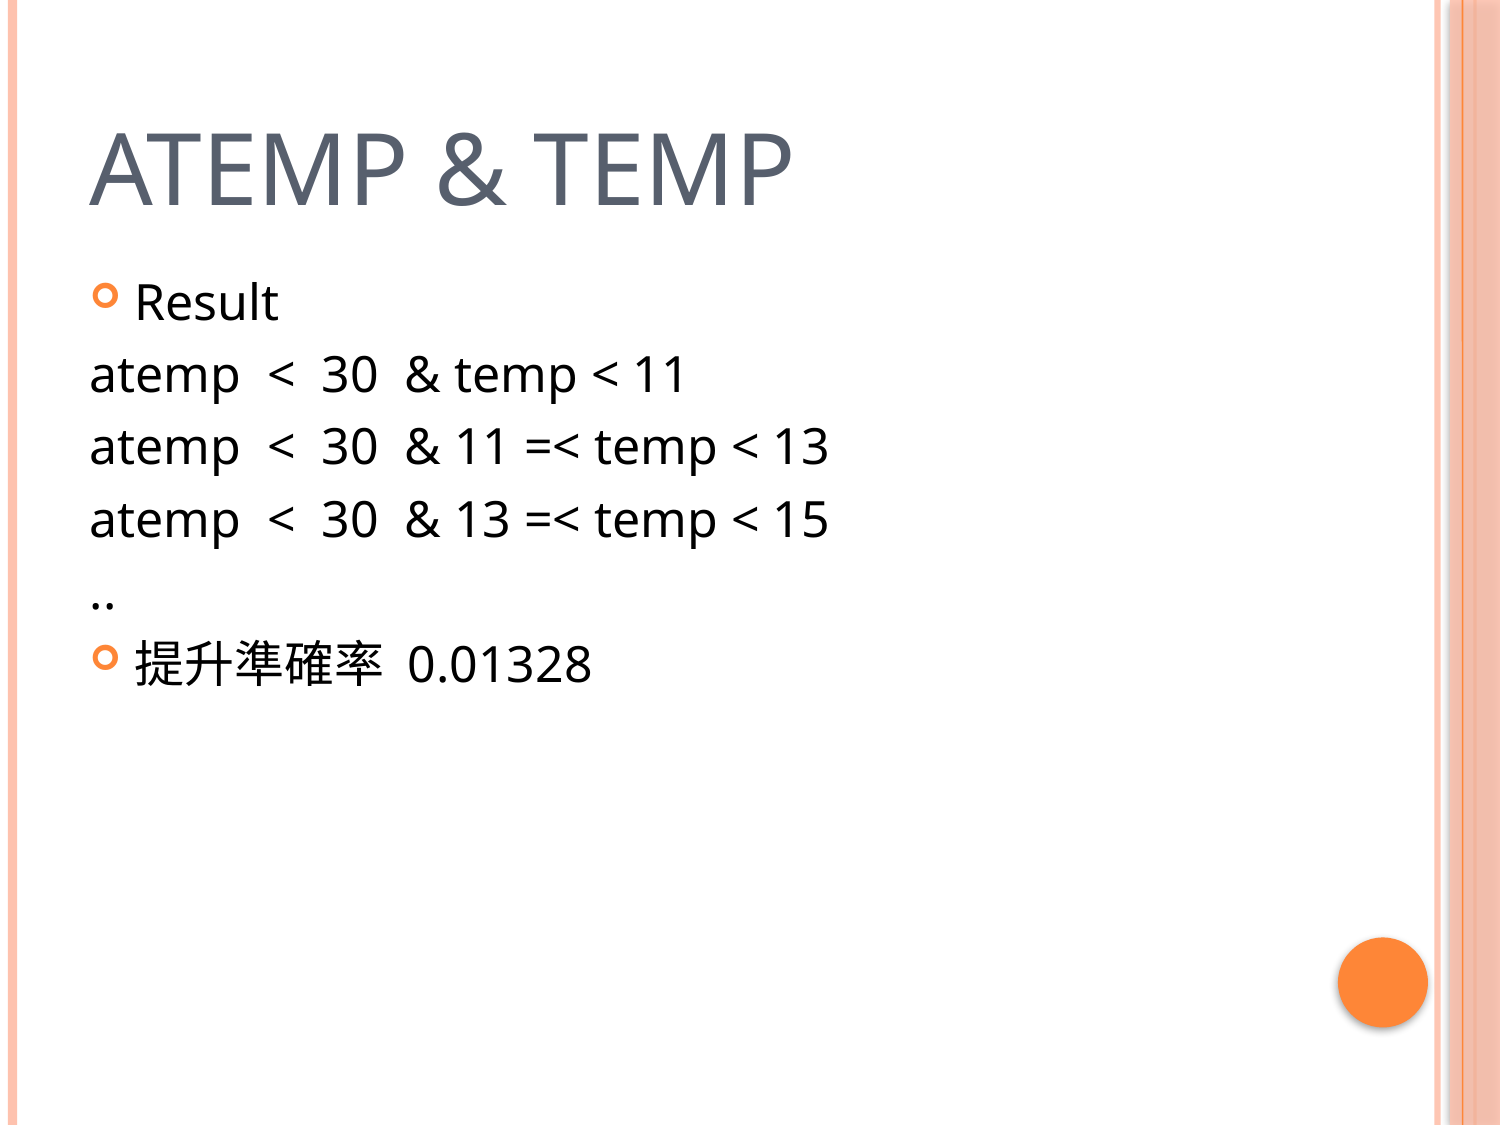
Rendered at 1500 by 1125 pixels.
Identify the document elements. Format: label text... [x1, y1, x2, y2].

title ATEMP & TEMP [75, 45, 1300, 233]
list Result atemp < 30 & temp < 11 atemp < 30 & 11 =< temp < 13 atemp < 30 & 13 =< temp < 15 .. 提升準確率 0.01328 [75, 262, 1300, 1000]
